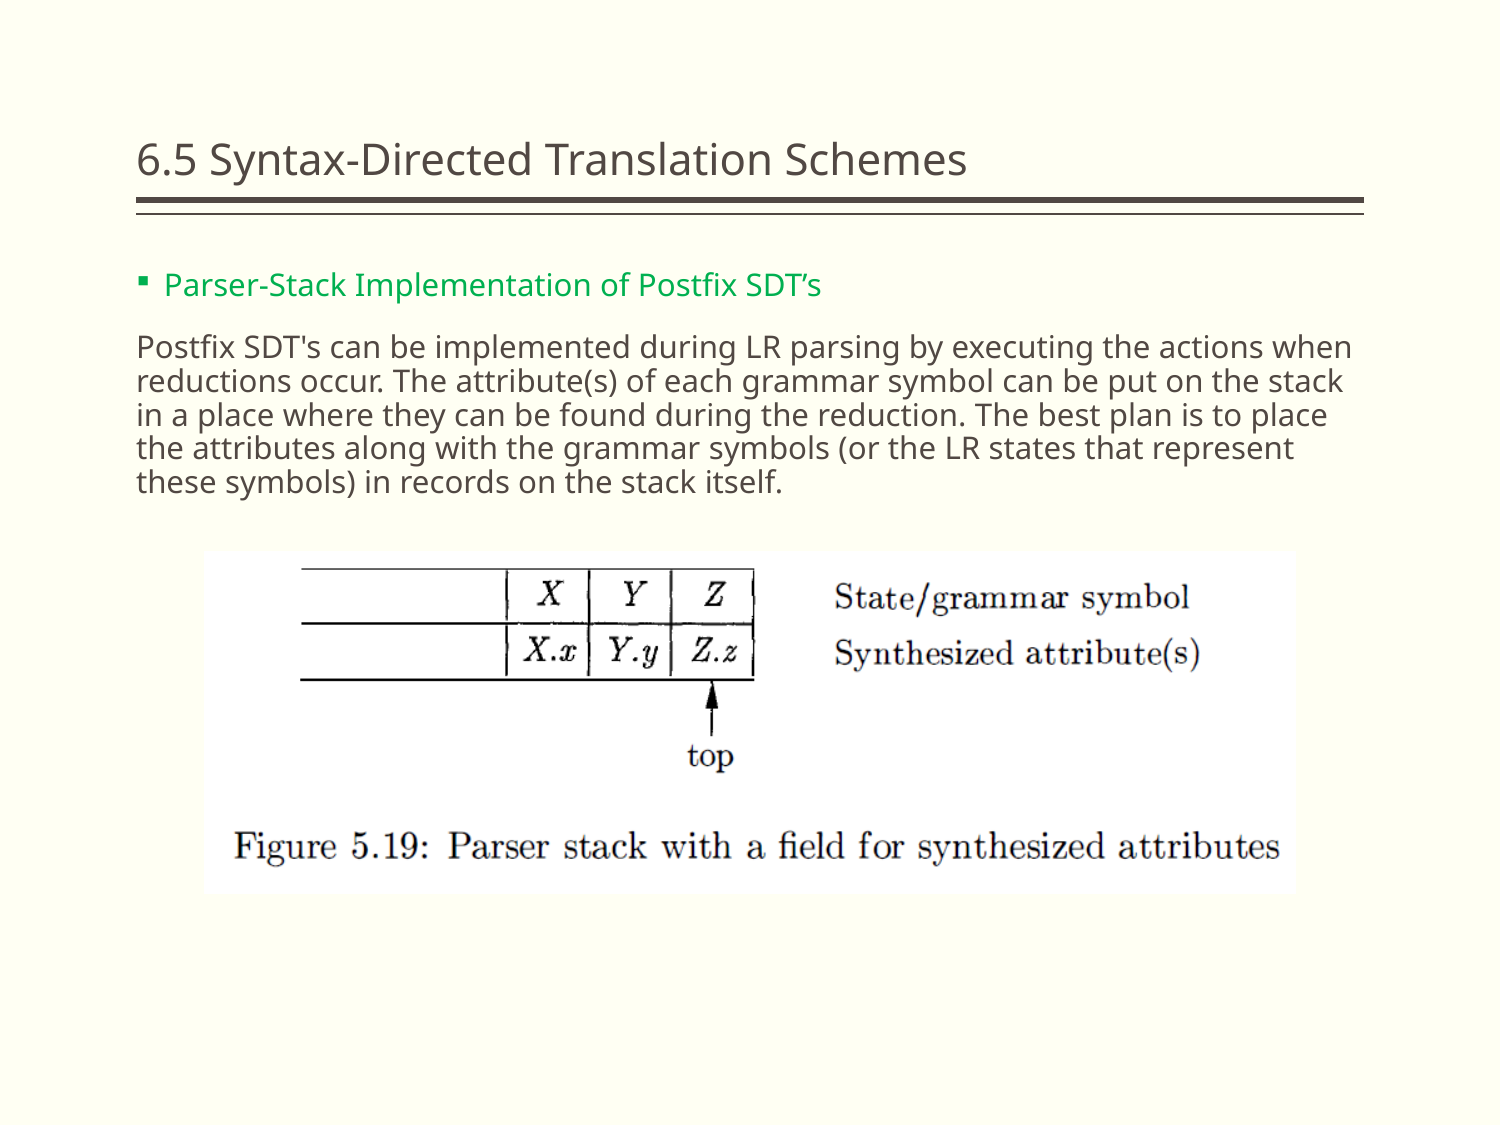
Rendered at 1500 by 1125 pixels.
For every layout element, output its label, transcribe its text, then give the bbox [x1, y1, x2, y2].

picture [204, 551, 1296, 894]
title 6.5 Syntax-Directed Translation Schemes [135, 12, 1364, 193]
list Parser-Stack Implementation of Postfix SDT’s Postfix SDT's can be implemented during LR parsing by executing the actions when reductions occur. The attribute(s) of each grammar symbol can be put on the stack in a place where they can be found during the reduction. The best plan is to place the attributes along with the grammar symbols (or the LR states that represent these symbols) in records on the stack itself. [135, 262, 1364, 1013]
